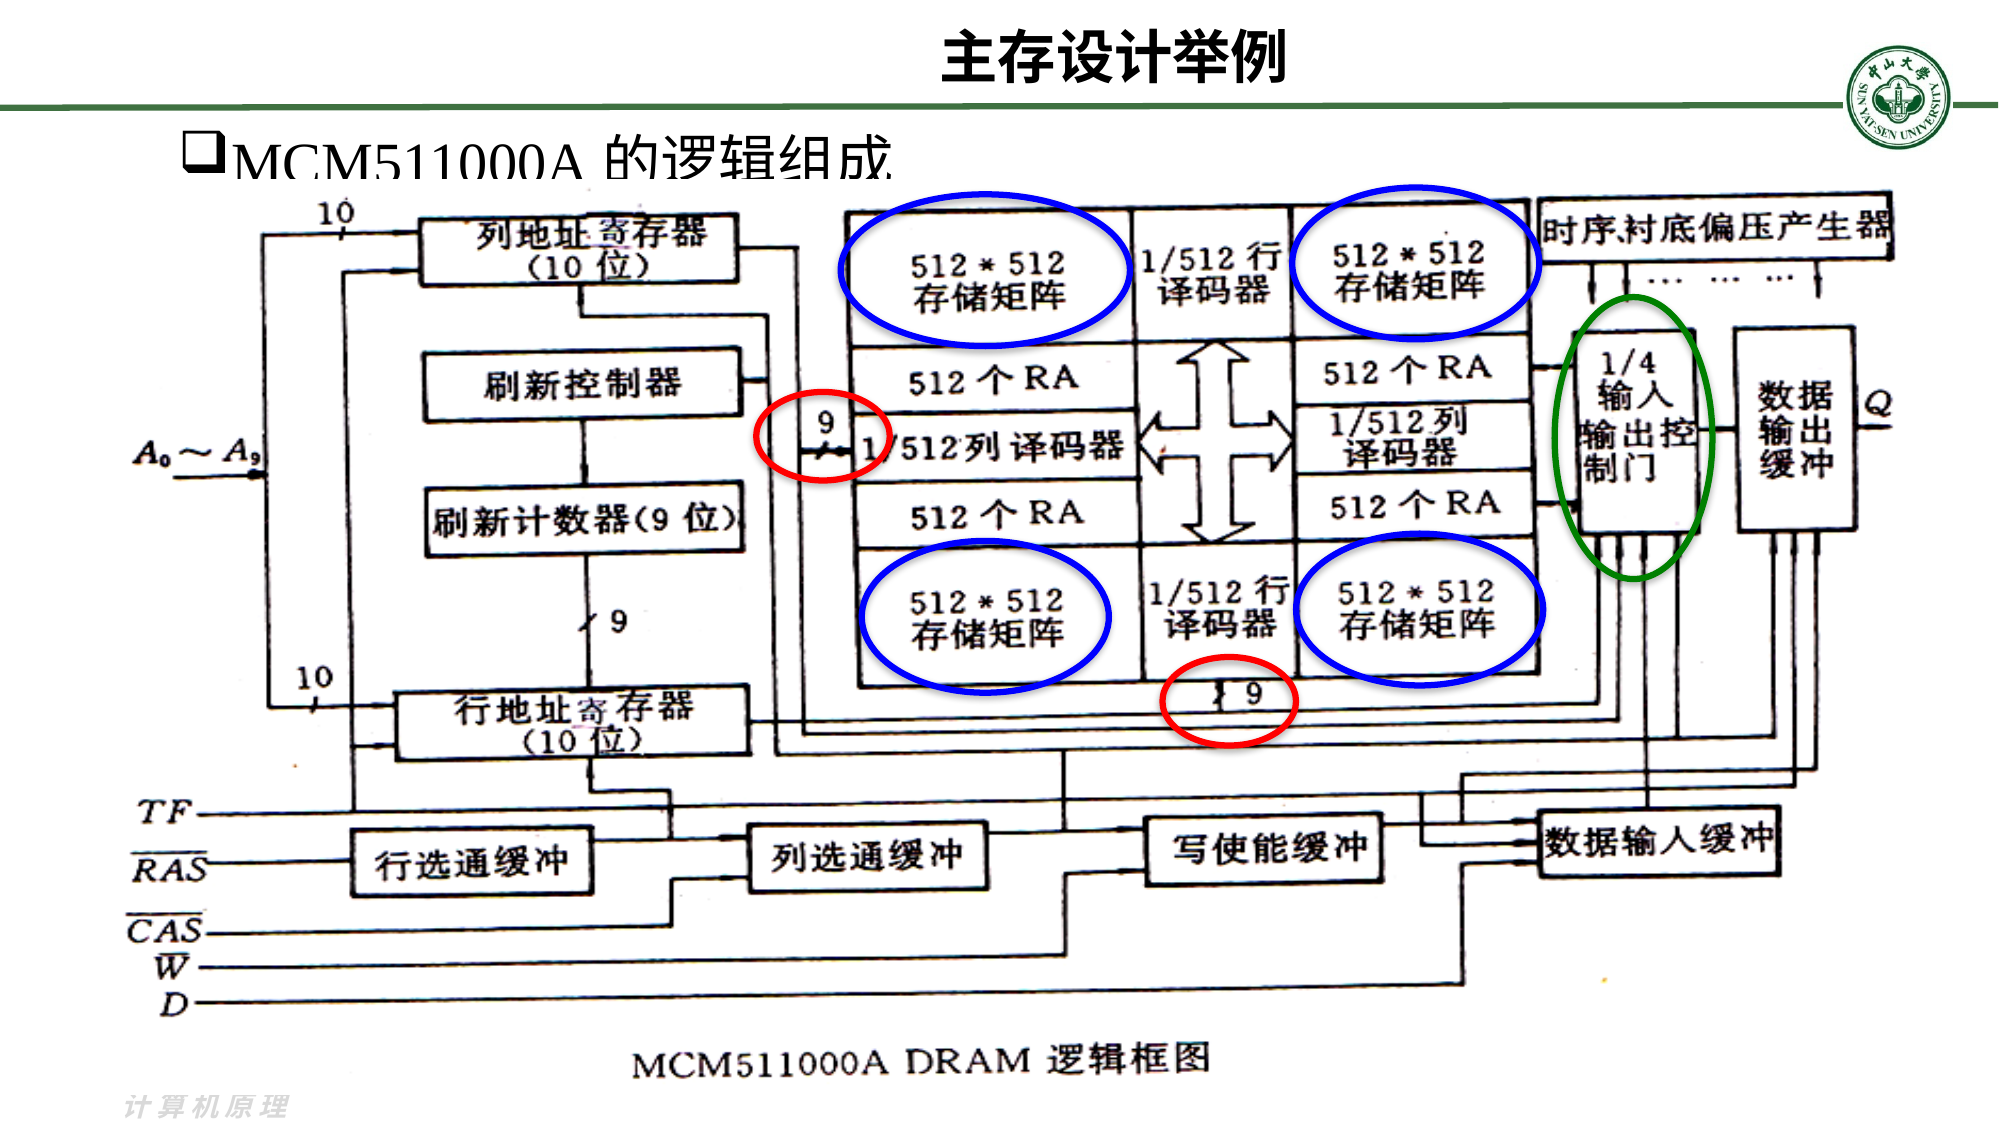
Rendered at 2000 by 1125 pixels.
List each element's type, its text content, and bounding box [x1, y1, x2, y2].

picture [102, 179, 1907, 1095]
list MCM511000A的逻辑组成 [88, 117, 1880, 945]
title 主存设计举例 [255, 12, 2000, 99]
picture [1843, 99, 1953, 152]
